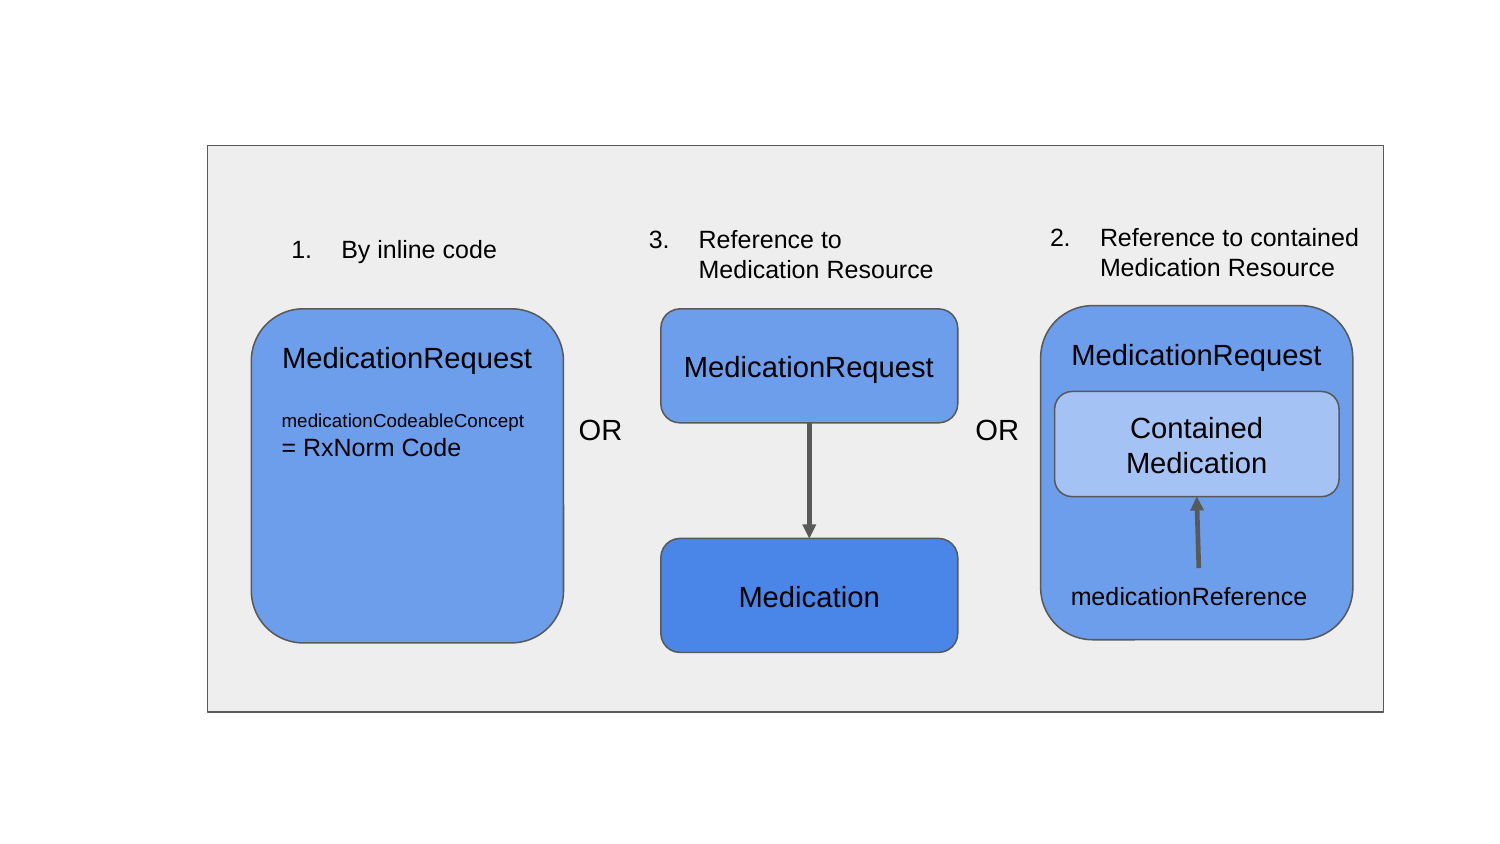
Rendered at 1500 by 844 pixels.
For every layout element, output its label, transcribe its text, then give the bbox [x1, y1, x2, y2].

text_box Reference to Medication Resource [608, 205, 983, 302]
text_box OR [563, 411, 638, 446]
text_box OR [960, 411, 1035, 446]
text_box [1196, 496, 1200, 569]
text_box Reference to contained Medication Resource [1010, 203, 1384, 300]
text_box Medication [660, 538, 958, 653]
text_box [207, 145, 1384, 713]
text_box MedicationRequest medicationReference [1040, 305, 1353, 640]
text_box MedicationRequest medicationCodeableConcept = RxNorm Code [251, 308, 564, 643]
text_box By inline code [251, 200, 564, 297]
text_box Contained Medication [1054, 391, 1340, 497]
text_box MedicationRequest [660, 308, 958, 423]
